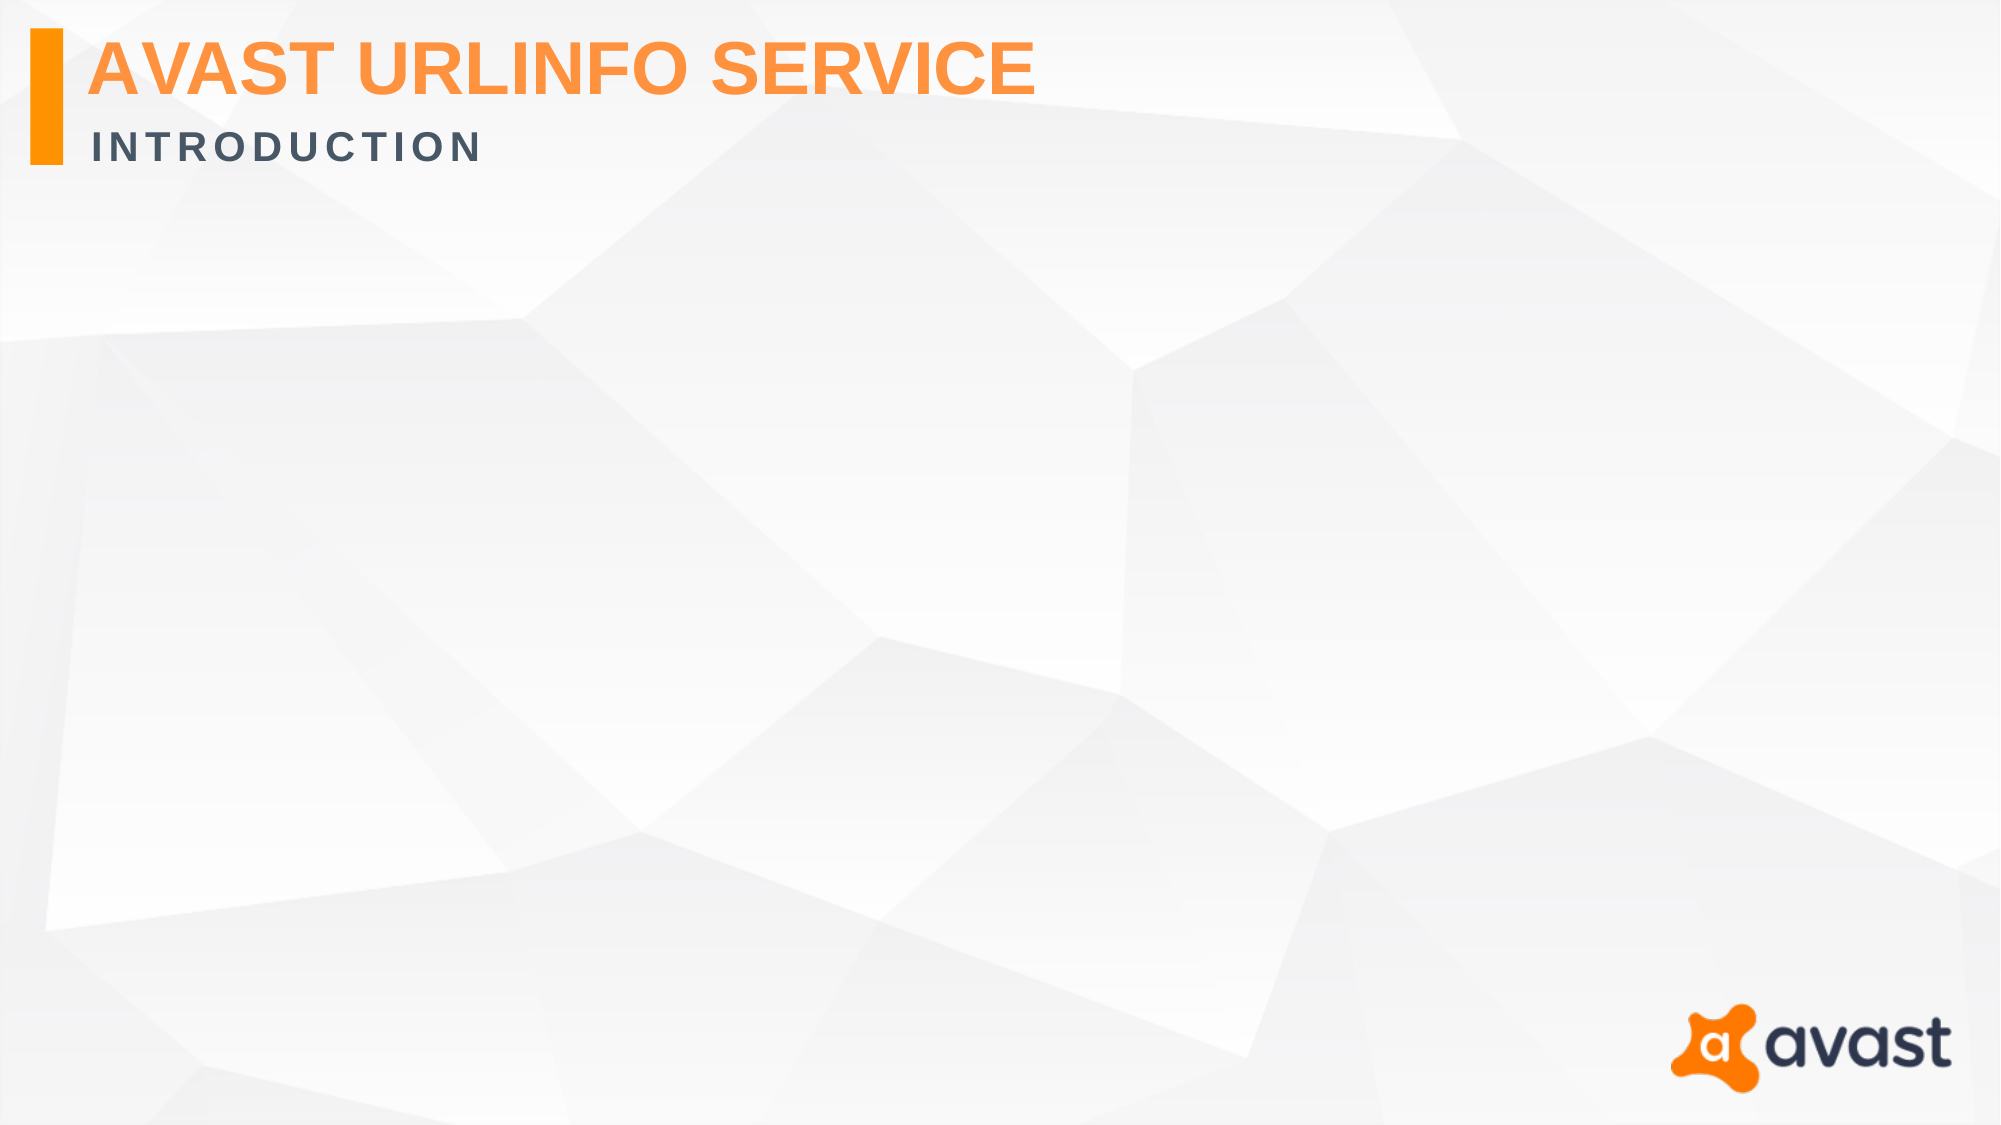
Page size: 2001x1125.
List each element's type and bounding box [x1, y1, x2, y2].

text_box [30, 12, 1710, 178]
picture [0, 0, 2001, 1125]
